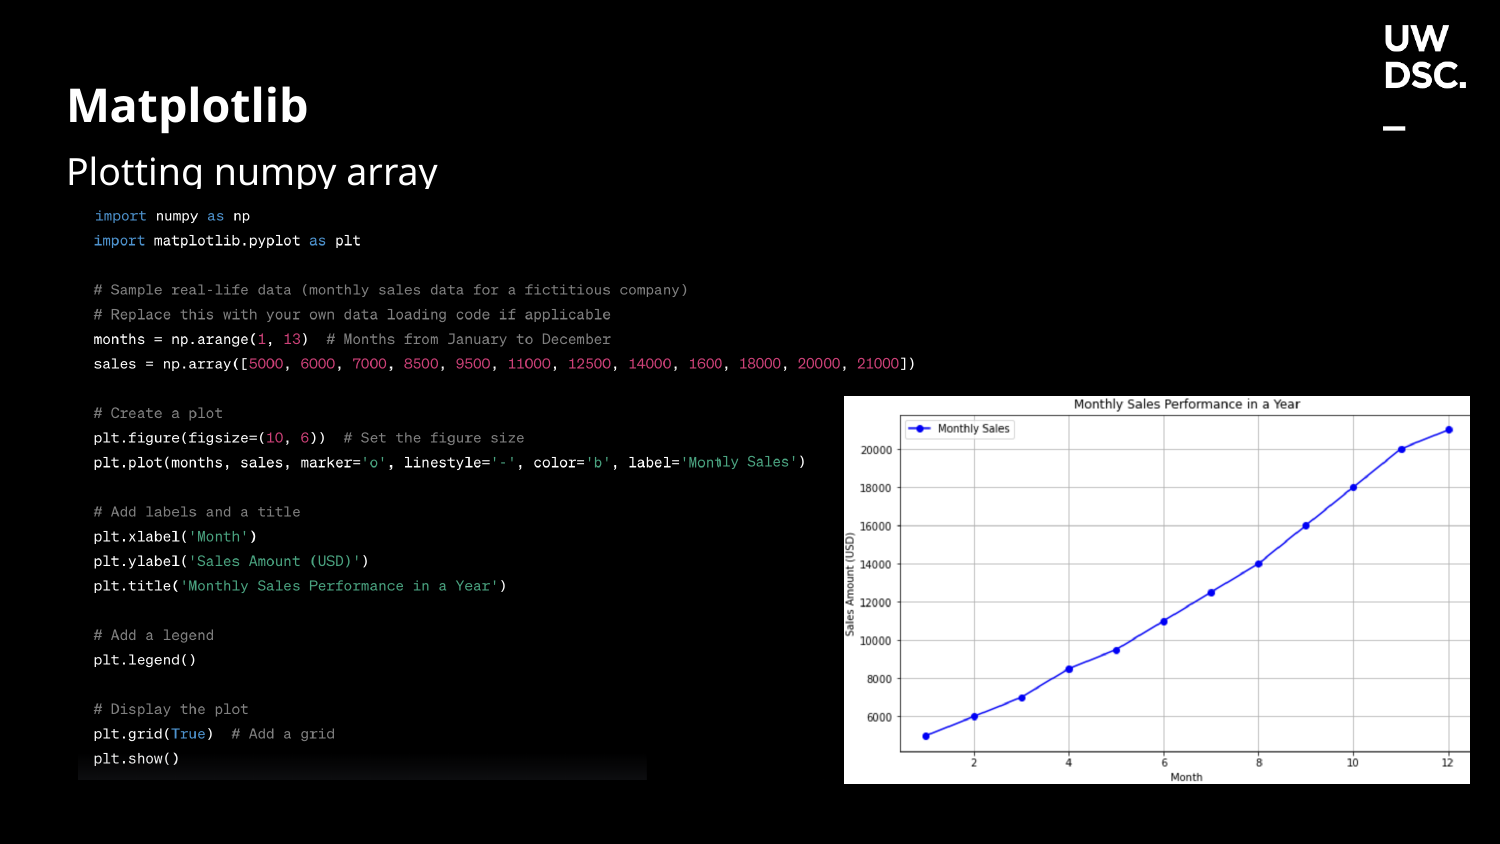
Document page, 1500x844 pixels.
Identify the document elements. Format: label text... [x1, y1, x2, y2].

picture [78, 189, 1470, 822]
text_box Matplotlib [51, 57, 1344, 152]
text_box Plotting numpy array [51, 122, 1297, 726]
picture [1349, 0, 1500, 151]
